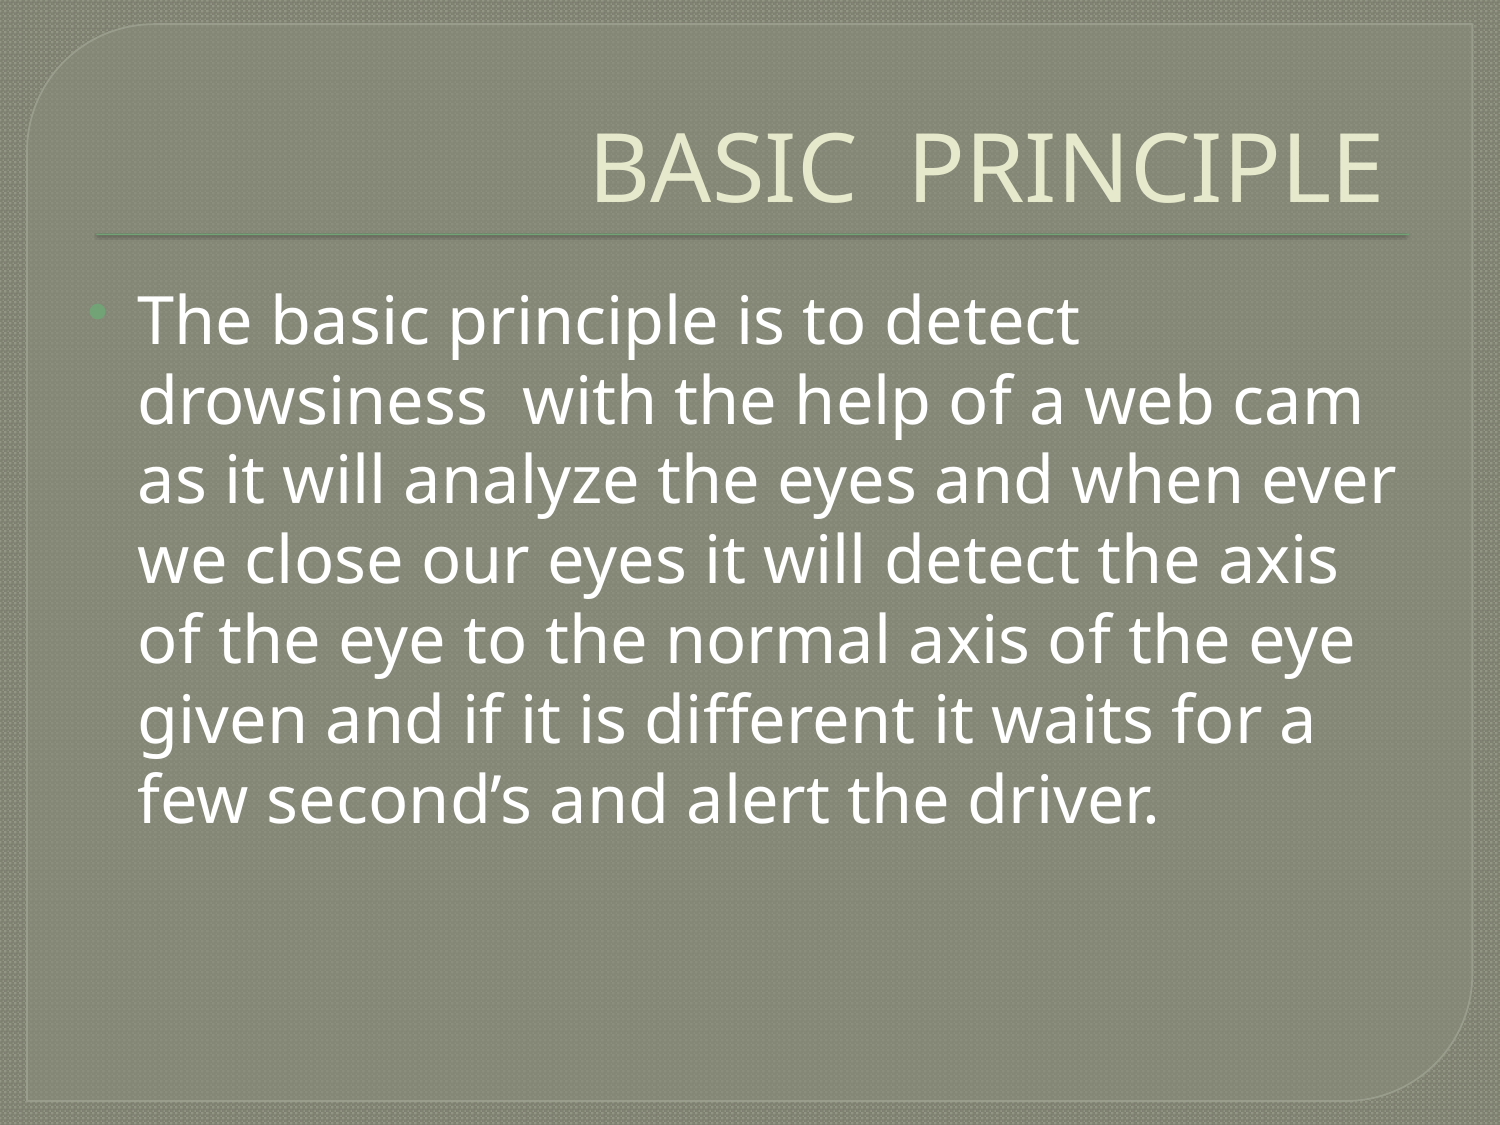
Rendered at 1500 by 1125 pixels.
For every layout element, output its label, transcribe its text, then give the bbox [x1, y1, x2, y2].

title BASIC PRINCIPLE [75, 41, 1425, 230]
list The basic principle is to detect drowsiness with the help of a web cam as it will analyze the eyes and when ever we close our eyes it will detect the axis of the eye to the normal axis of the eye given and if it is different it waits for a few second’s and alert the driver. [75, 270, 1425, 1013]
